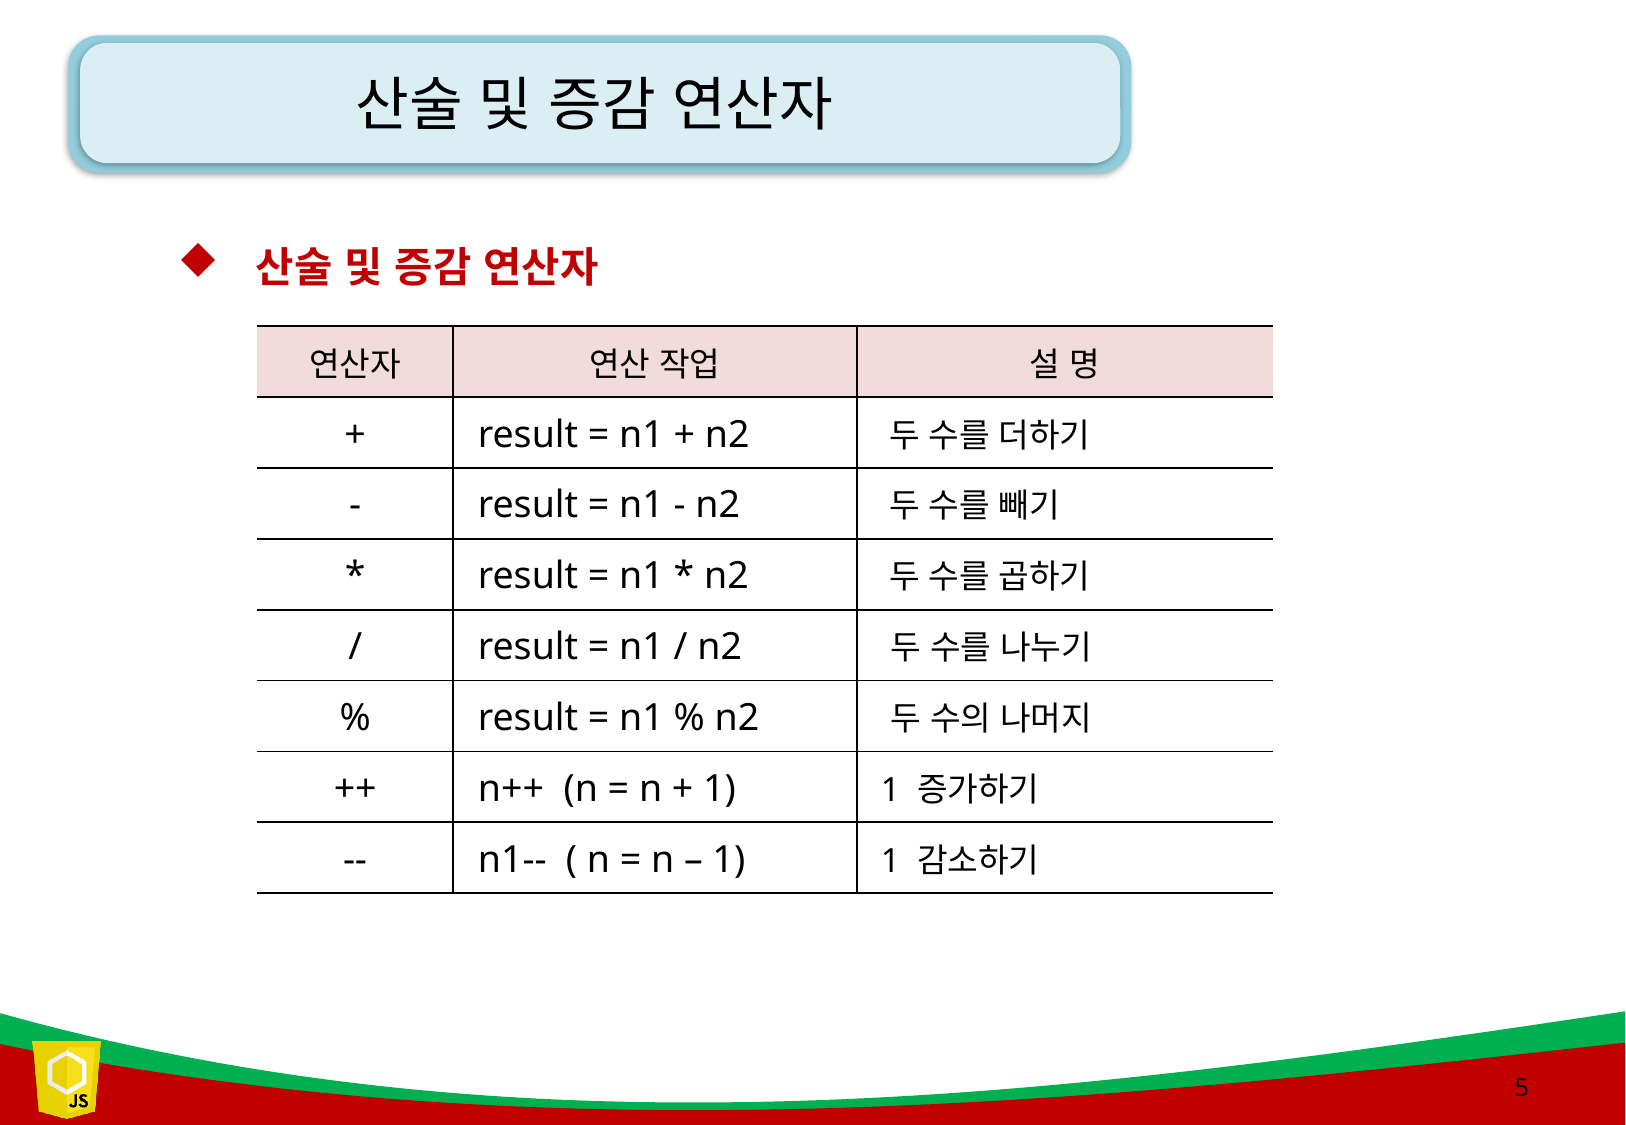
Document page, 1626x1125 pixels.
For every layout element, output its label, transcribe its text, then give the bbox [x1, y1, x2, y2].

table_cell n++ (n = n + 1) [454, 752, 856, 821]
table_cell * [257, 540, 452, 609]
title 산술 및 증감 연산자 [68, 32, 1121, 173]
table_cell -- [257, 823, 452, 892]
table_cell result = n1 / n2 [454, 611, 856, 680]
table_cell ++ [257, 752, 452, 821]
table_cell result = n1 + n2 [454, 398, 856, 467]
slide_number 5 [1452, 1058, 1544, 1119]
table_cell % [257, 681, 452, 751]
table_header 연산 작업 [454, 327, 856, 396]
table_cell - [257, 469, 452, 538]
picture [32, 1041, 101, 1119]
table_cell result = n1 * n2 [454, 540, 856, 609]
table_header 연산자 [257, 327, 452, 396]
table_cell 두 수를 더하기 [858, 398, 1273, 467]
table_cell result = n1 % n2 [454, 681, 856, 751]
table_cell 두 수를 나누기 [858, 611, 1273, 680]
table_cell + [257, 398, 452, 467]
table_cell 두 수를 곱하기 [858, 540, 1273, 609]
table_cell 두 수를 빼기 [858, 469, 1273, 538]
table_cell 1 감소하기 [858, 823, 1273, 892]
table_cell 1 증가하기 [858, 752, 1273, 821]
table_cell n1-- ( n = n – 1) [454, 823, 856, 892]
table_cell 두 수의 나머지 [858, 681, 1273, 751]
table_cell result = n1 - n2 [454, 469, 856, 538]
table_cell / [257, 611, 452, 680]
text_box 산술 및 증감 연산자 [162, 208, 919, 298]
table_header 설 명 [858, 327, 1273, 396]
